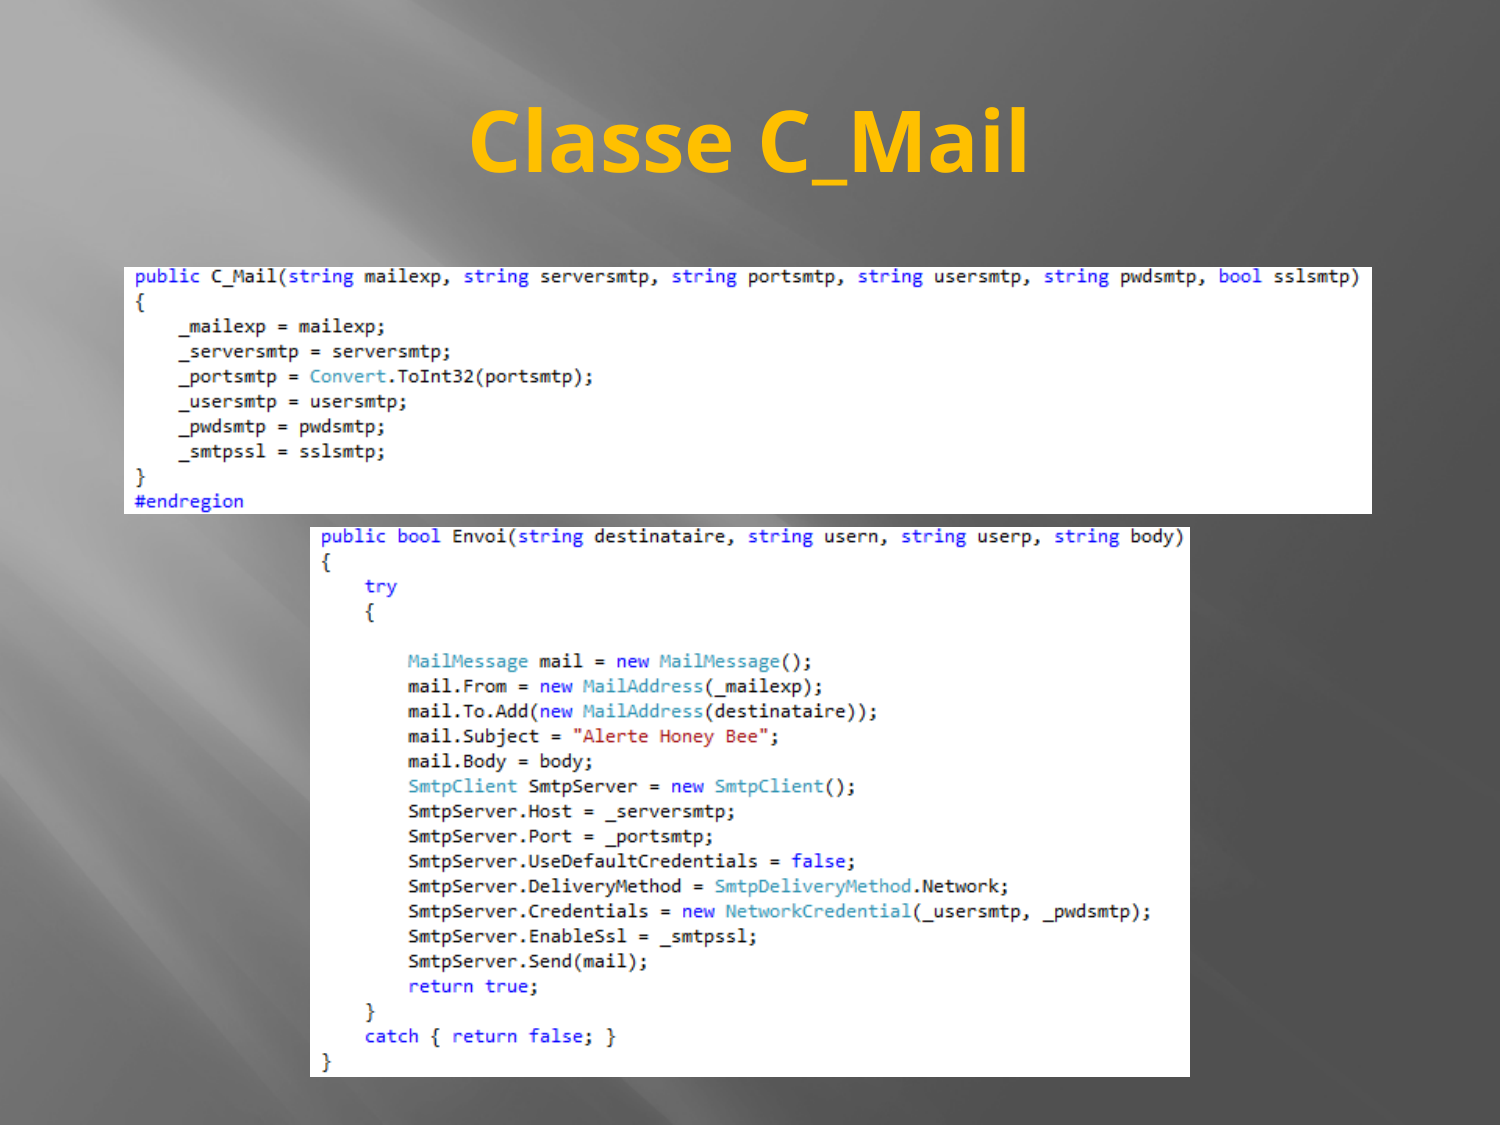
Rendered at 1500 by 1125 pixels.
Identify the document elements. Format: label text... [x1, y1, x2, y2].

title Classe C_Mail [75, 45, 1425, 233]
picture [309, 526, 1190, 1078]
picture [124, 266, 1372, 515]
